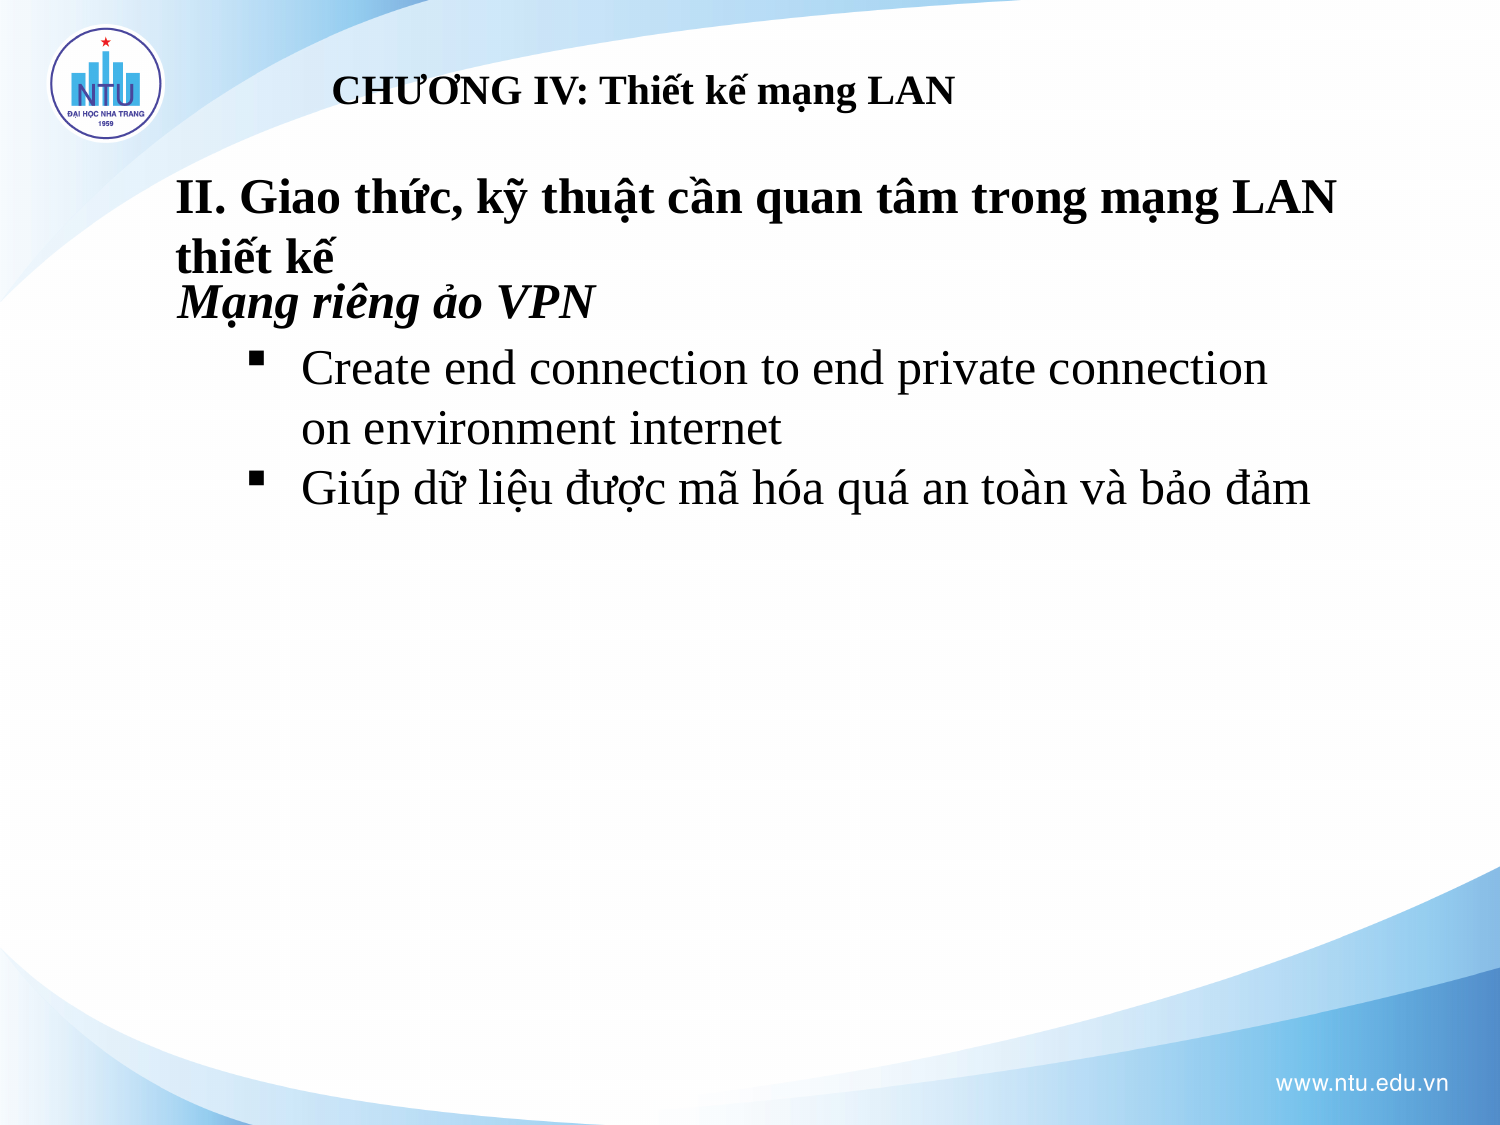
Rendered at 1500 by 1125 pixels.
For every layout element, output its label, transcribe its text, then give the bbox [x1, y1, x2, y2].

text_box Create end connection to end private connection on environment internet Giúp dữ liệu được mã hóa quá an toàn và bảo đảm [155, 326, 1331, 627]
title CHƯƠNG IV: Thiết kế mạng LAN [187, 37, 1100, 138]
text_box Mạng riêng ảo VPN [162, 231, 1363, 337]
picture [0, 0, 1500, 1125]
text_box II. Giao thức, kỹ thuật cần quan tâm trong mạng LAN thiết kế [160, 155, 1448, 291]
